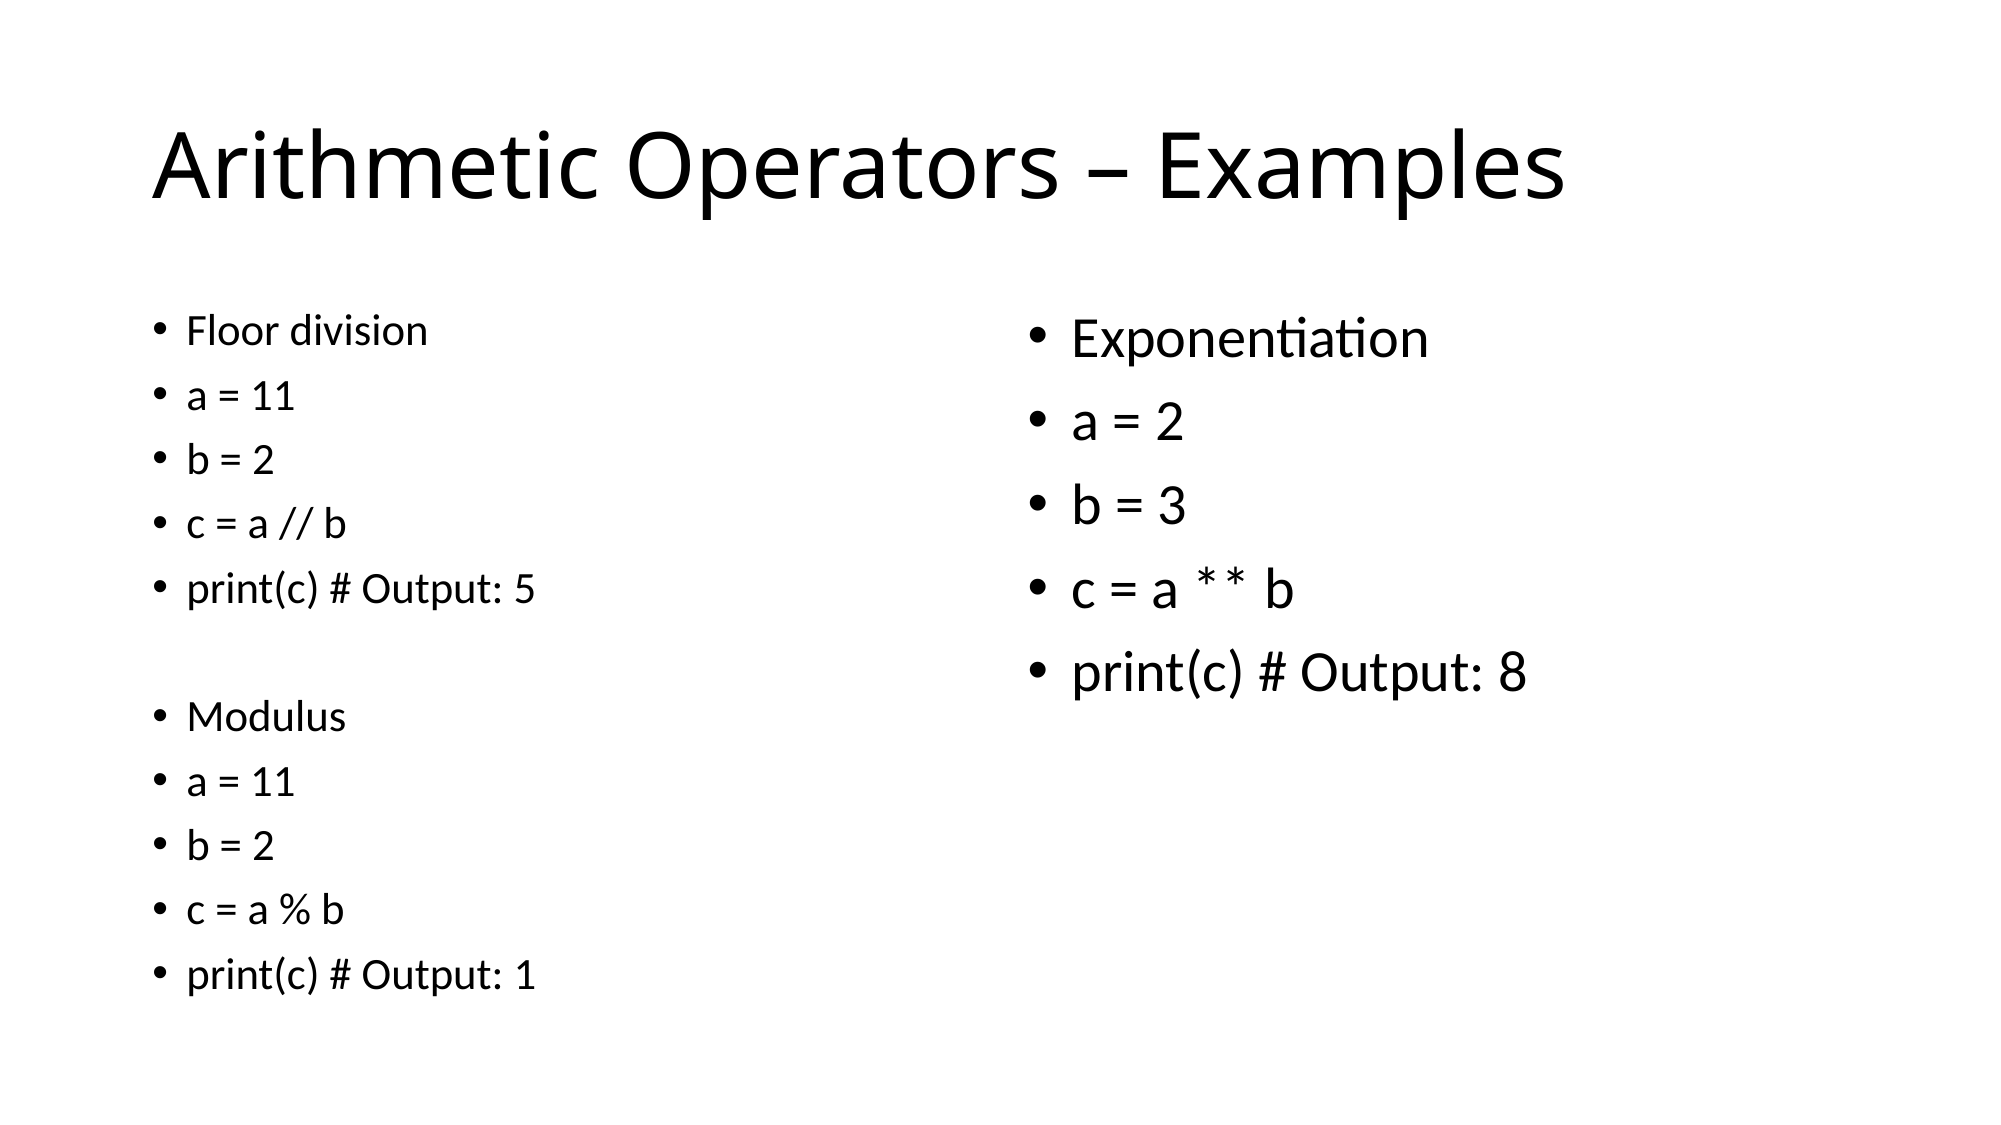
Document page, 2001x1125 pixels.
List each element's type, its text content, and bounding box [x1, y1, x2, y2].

title Arithmetic Operators – Examples [137, 59, 1863, 278]
list Exponentiation a = 2 b = 3 c = a ** b print(c) # Output: 8 [1012, 299, 1863, 1014]
list Floor division a = 11 b = 2 c = a // b print(c) # Output: 5 Modulus a = 11 b = 2 c = a % b print(c) # Output: 1 [137, 299, 988, 1014]
